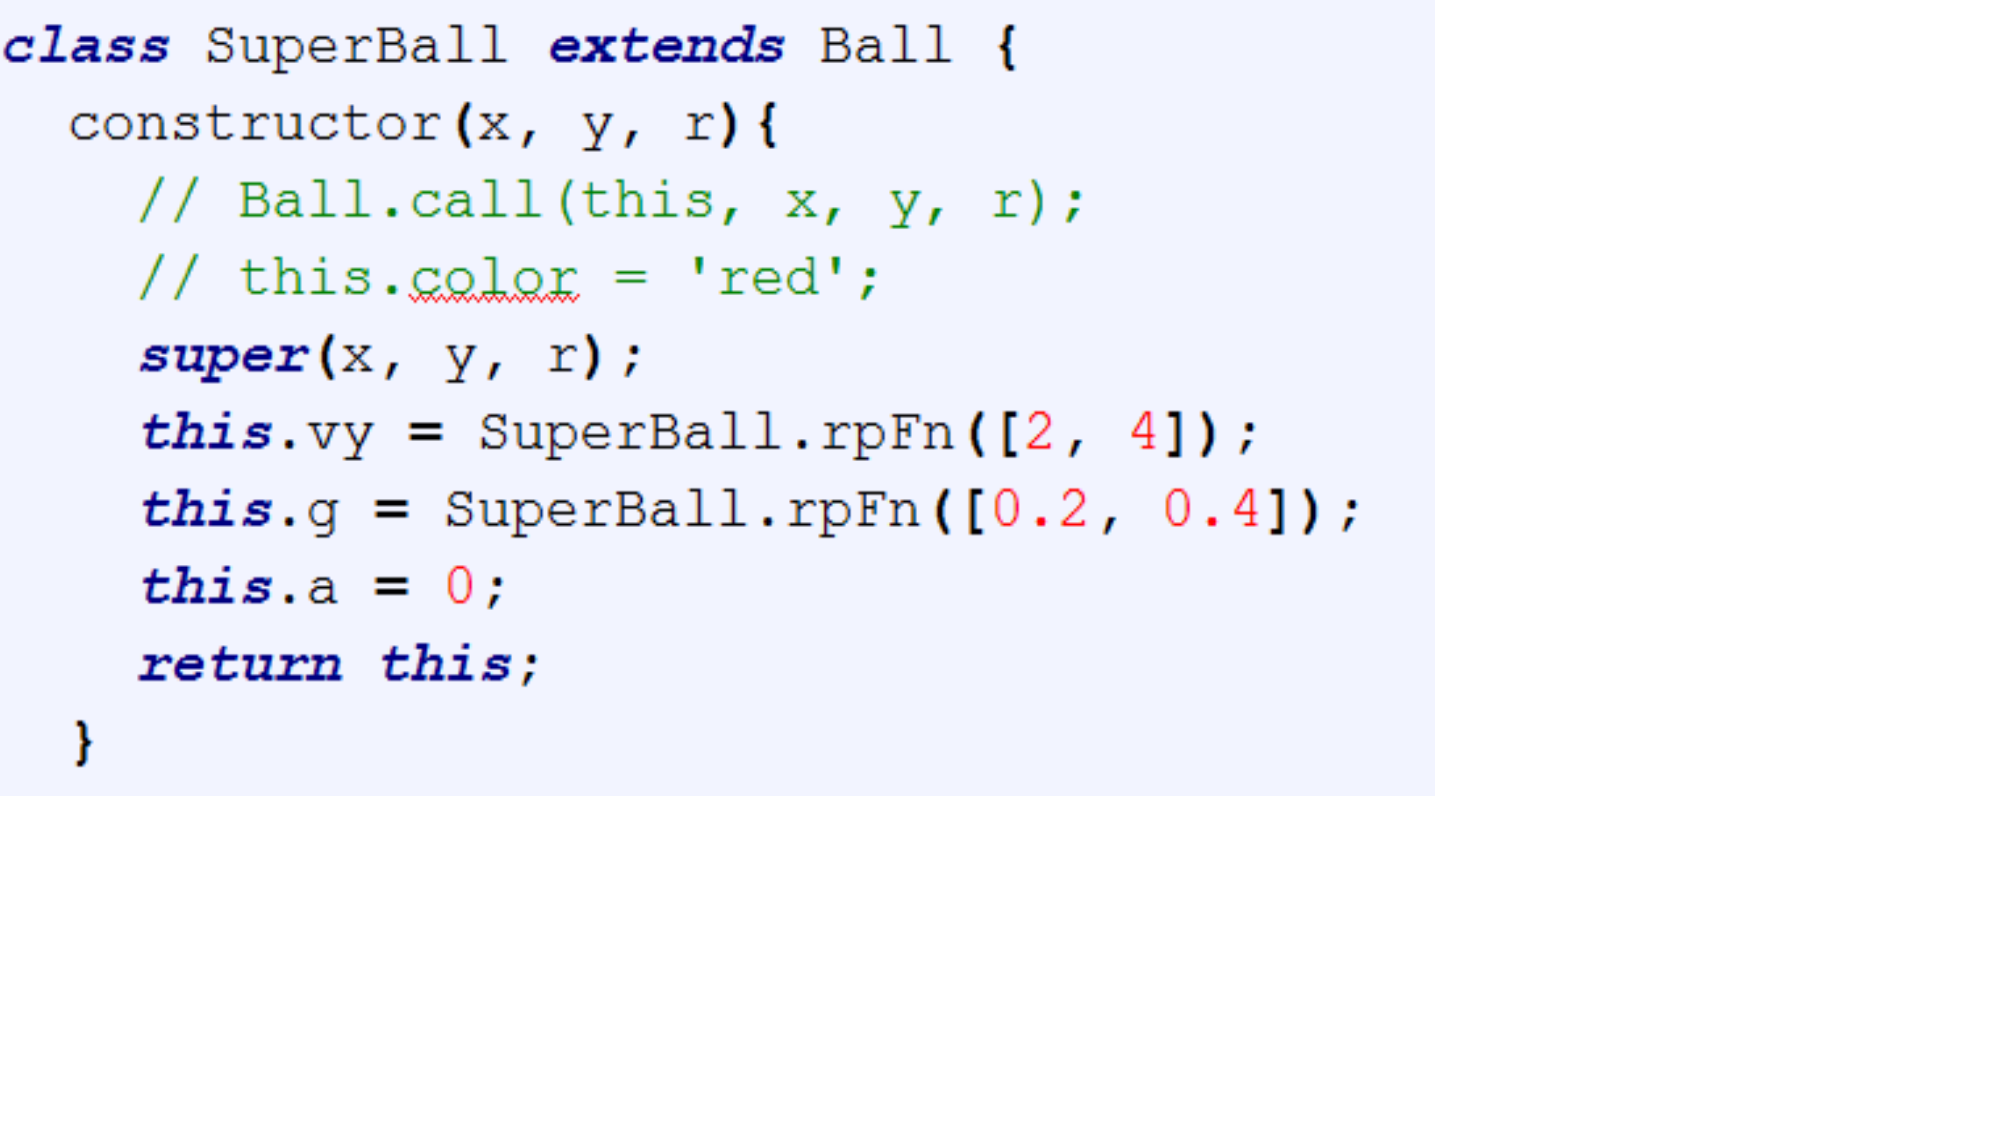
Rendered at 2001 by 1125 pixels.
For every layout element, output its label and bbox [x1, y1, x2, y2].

list [0, 0, 1435, 796]
